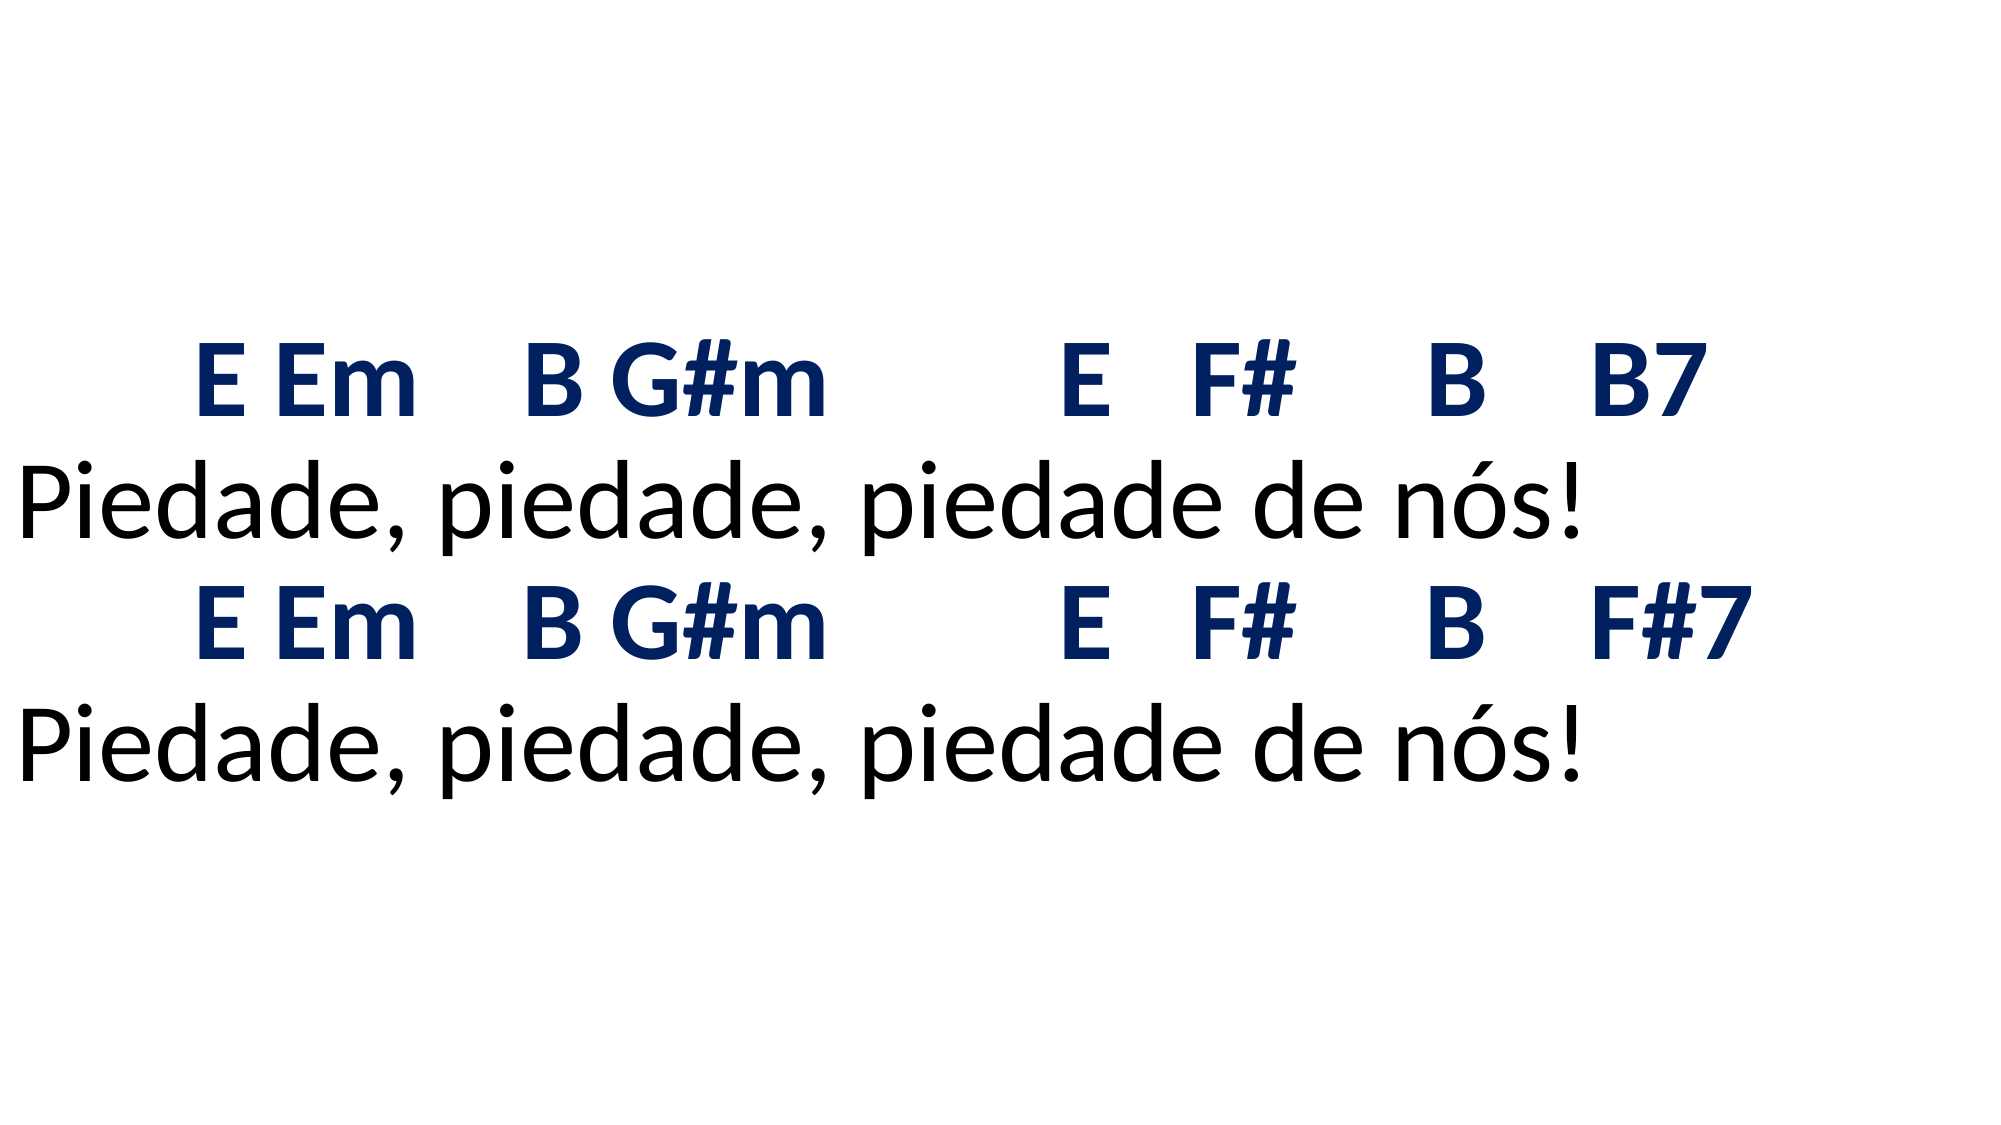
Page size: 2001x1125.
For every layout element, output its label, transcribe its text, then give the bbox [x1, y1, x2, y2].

title E Em B G#m E F# B B7 Piedade, piedade, piedade de nós! E Em B G#m E F# B F#7 Piedade, piedade, piedade de nós! [0, 0, 2000, 1125]
